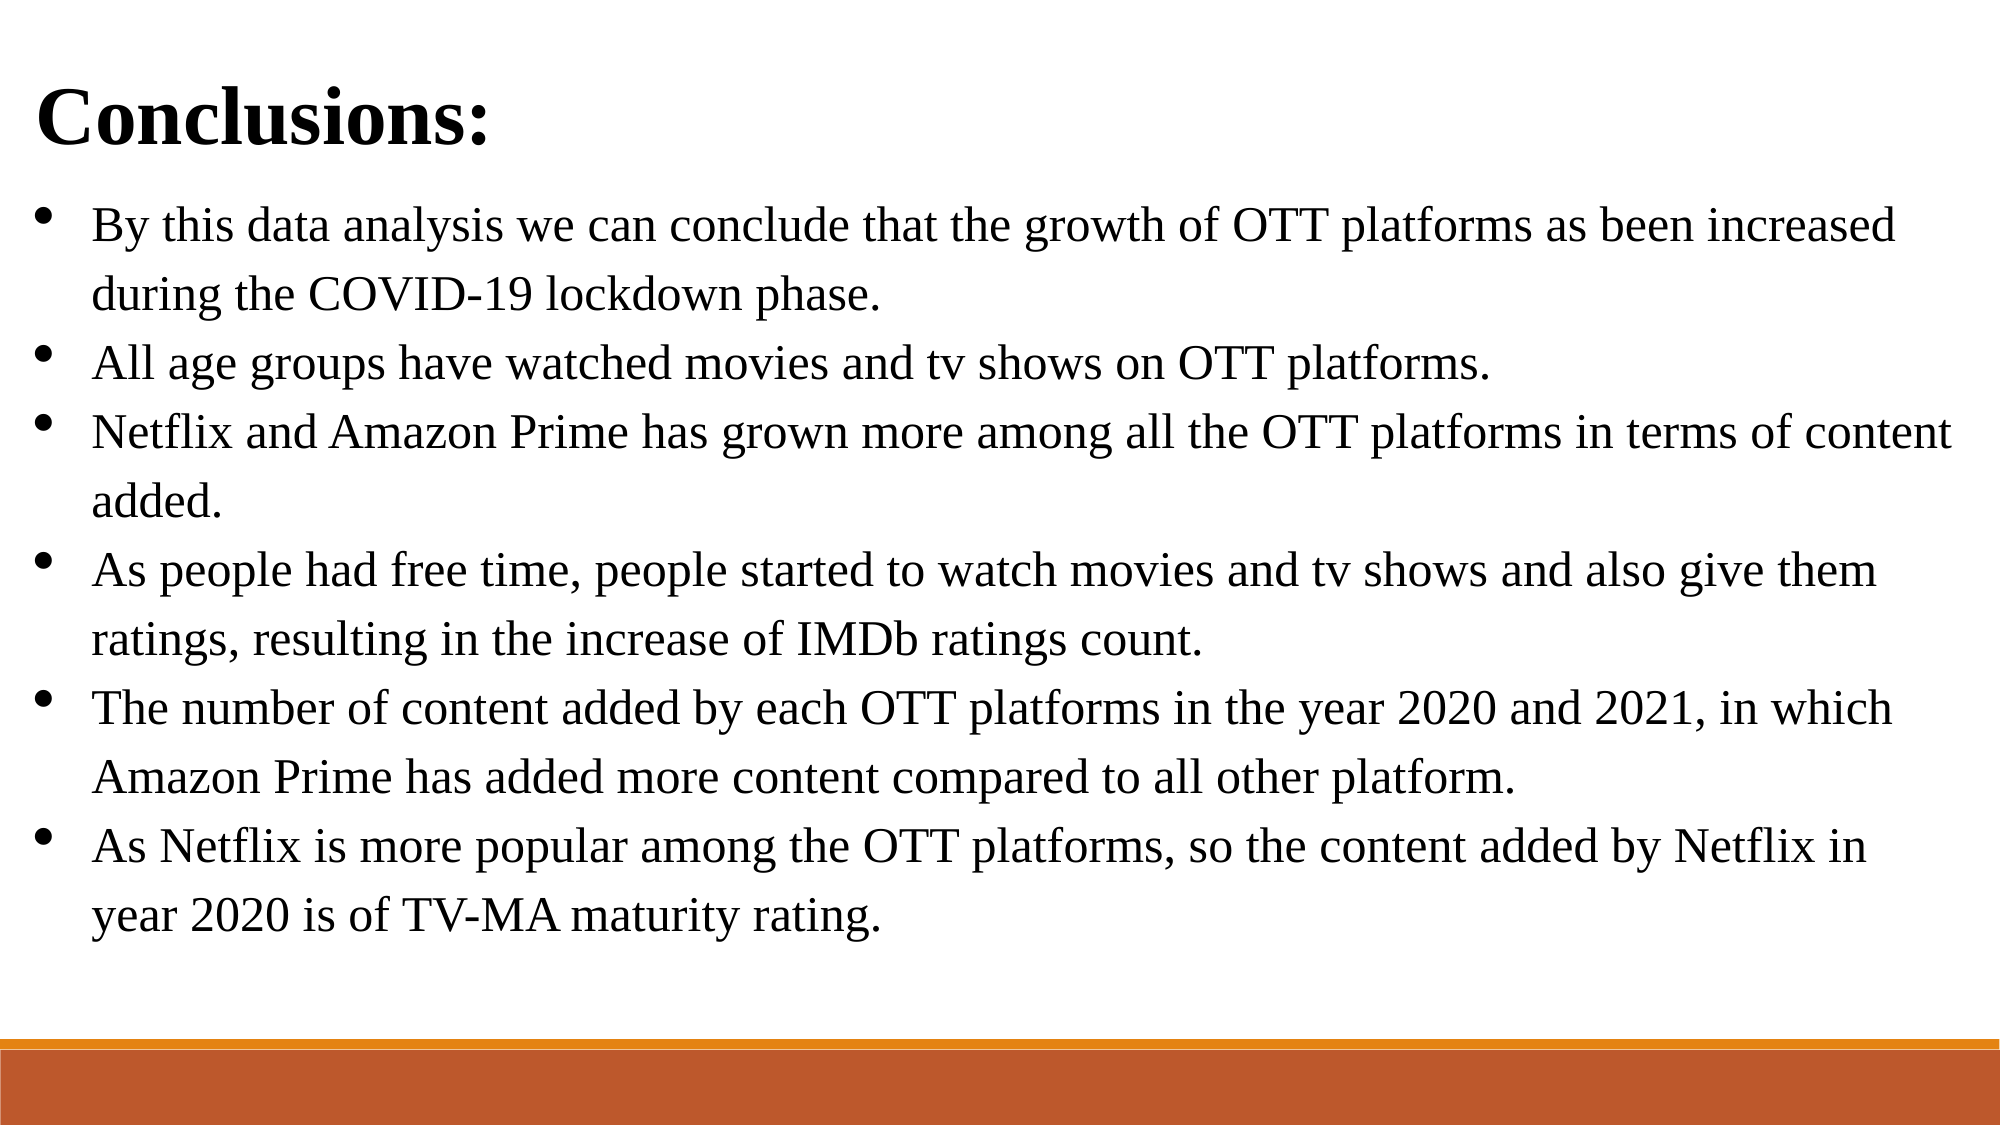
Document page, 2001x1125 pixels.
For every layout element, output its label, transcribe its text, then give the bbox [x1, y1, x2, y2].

text_box Conclusions: By this data analysis we can conclude that the growth of OTT platforms as been increased during the COVID-19 lockdown phase. All age groups have watched movies and tv shows on OTT platforms. Netflix and Amazon Prime has grown more among all the OTT platforms in terms of content added. As people had free time, people started to watch movies and tv shows and also give them ratings, resulting in the increase of IMDb ratings count. The number of content added by each OTT platforms in the year 2020 and 2021, in which Amazon Prime has added more content compared to all other platform. As Netflix is more popular among the OTT platforms, so the content added by Netflix in year 2020 is of TV-MA maturity rating. [20, 39, 1969, 949]
